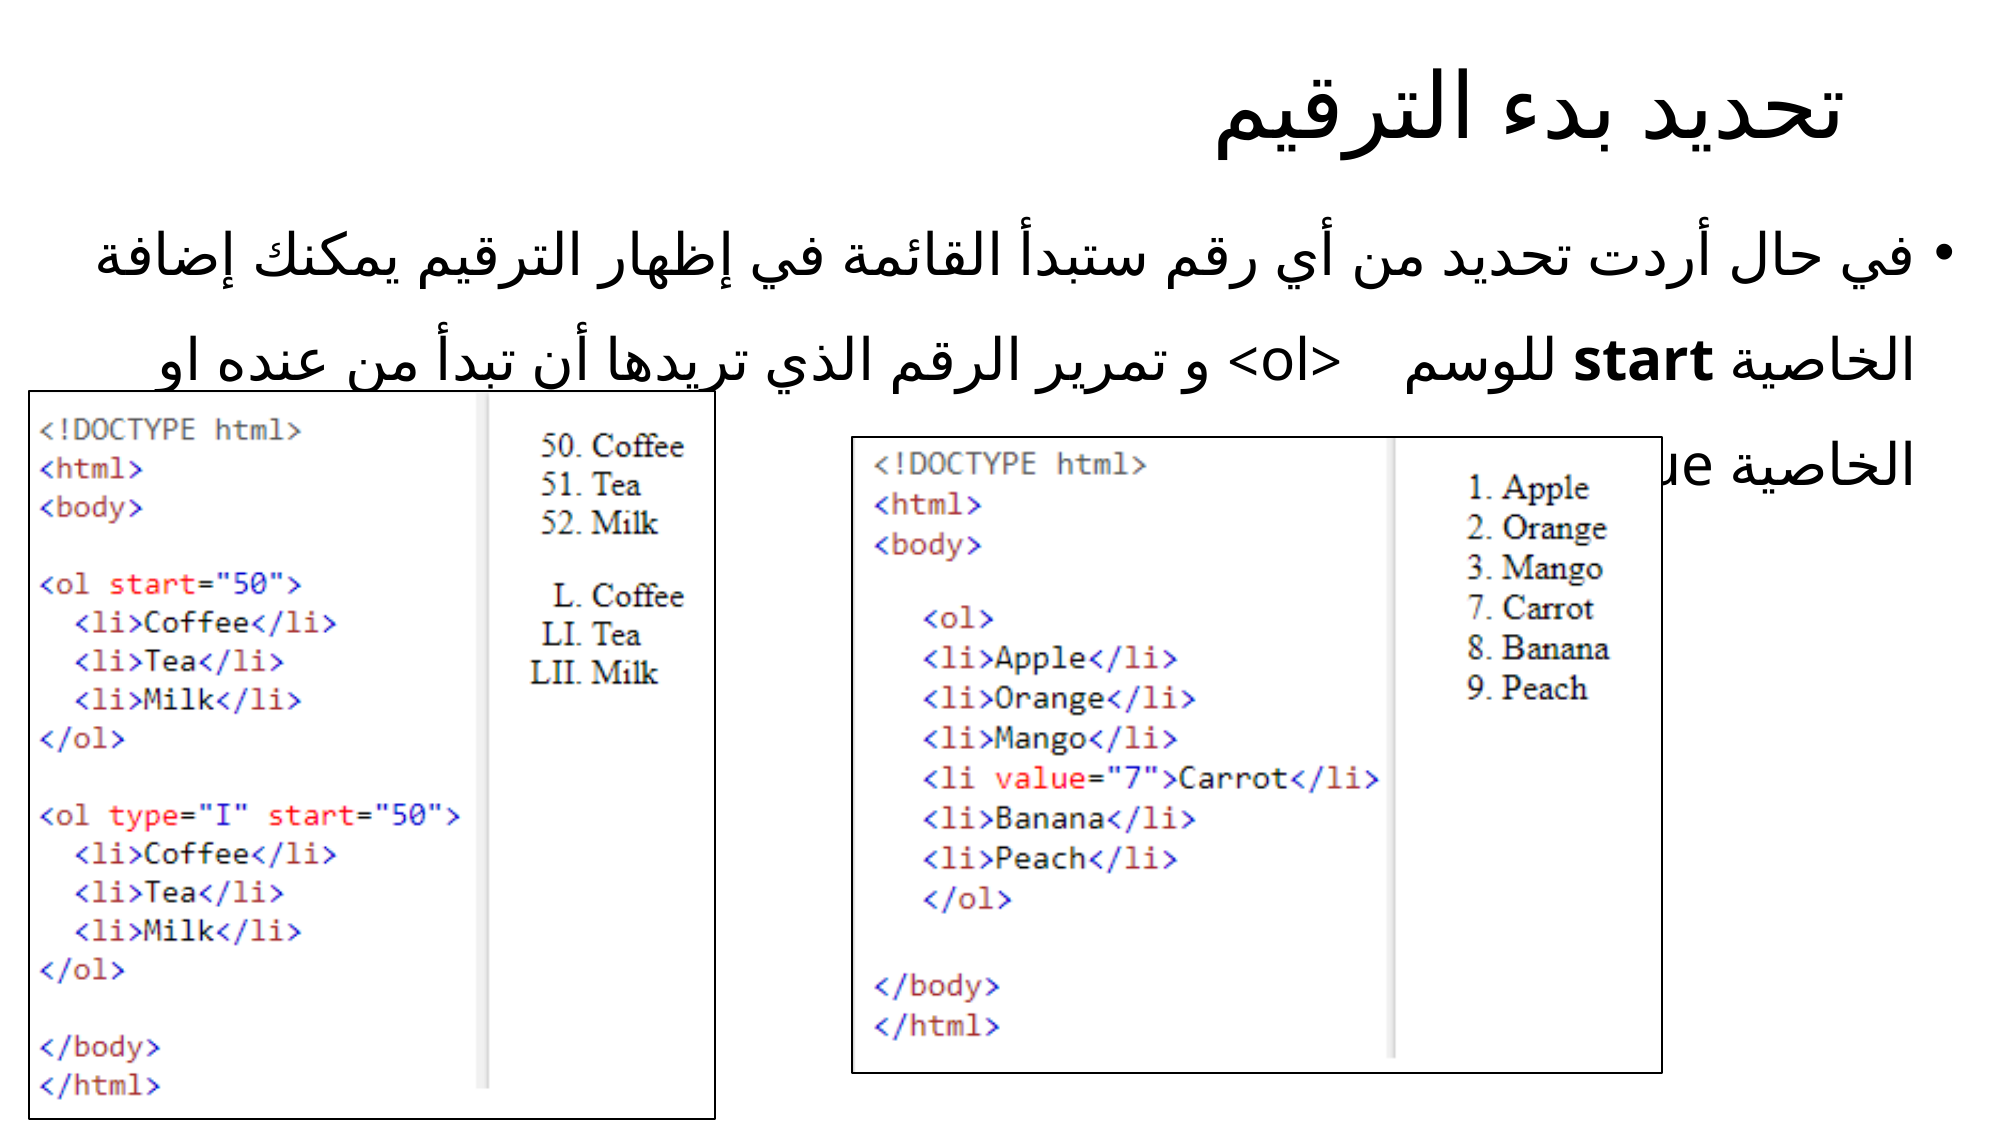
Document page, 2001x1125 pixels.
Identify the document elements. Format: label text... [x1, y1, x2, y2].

picture [30, 391, 714, 1119]
list في حال أردت تحديد من أي رقم ستبدأ القائمة في إظهار الترقيم يمكنك إضافة الخاصية start للوسم <ol> و تمرير الرقم الذي تريدها أن تبدأ من عنده او الخاصية value للعنصر. [30, 174, 1970, 951]
title تحديد بدء الترقيم [137, 0, 1863, 174]
picture [853, 437, 1661, 1072]
